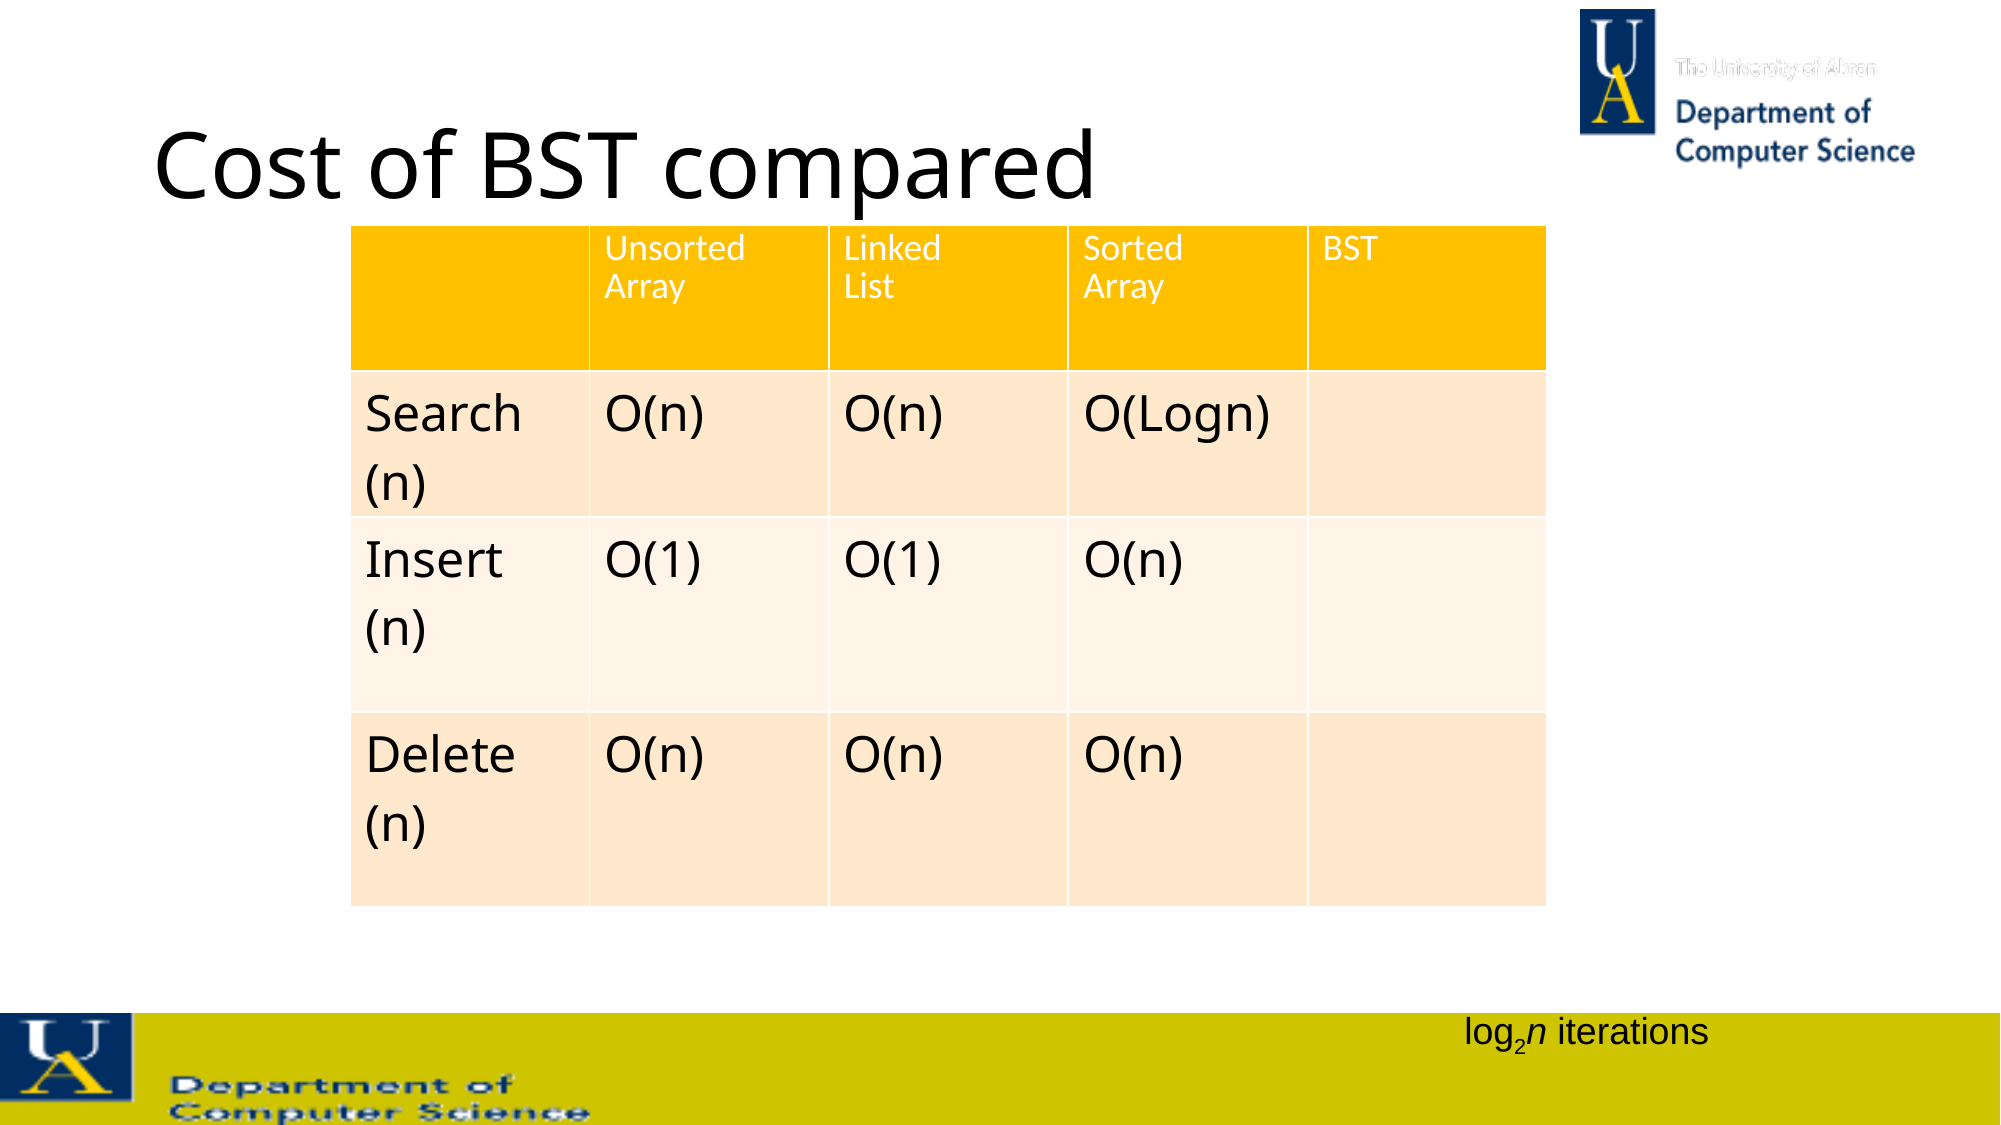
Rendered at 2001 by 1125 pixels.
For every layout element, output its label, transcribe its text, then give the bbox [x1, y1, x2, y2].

title Cost of BST compared [137, 59, 1863, 278]
table_cell O(n) [1069, 518, 1307, 711]
table_header Unsorted Array [590, 226, 828, 370]
table_cell O(n) [590, 372, 828, 516]
table_header Sorted Array [1069, 226, 1307, 370]
table_cell O(n) [830, 372, 1067, 516]
table_cell Search (n) [351, 372, 589, 516]
table_cell O(n) [590, 713, 828, 906]
table_header [351, 226, 589, 370]
table_cell O(n) [830, 713, 1067, 906]
table_cell Delete (n) [351, 713, 589, 906]
table_cell [1309, 518, 1546, 711]
table_cell Insert (n) [351, 518, 589, 711]
picture [1580, 9, 2001, 198]
table_cell [1309, 372, 1546, 516]
picture [0, 1013, 2000, 1125]
table_cell O(1) [830, 518, 1067, 711]
table_cell O(Logn) [1069, 372, 1307, 516]
table_header BST [1309, 226, 1546, 370]
text_box log2n iterations [1449, 999, 1735, 1066]
table_cell O(n) [1069, 713, 1307, 906]
table_header Linked List [830, 226, 1067, 370]
table_cell [1309, 713, 1546, 906]
table_cell O(1) [590, 518, 828, 711]
